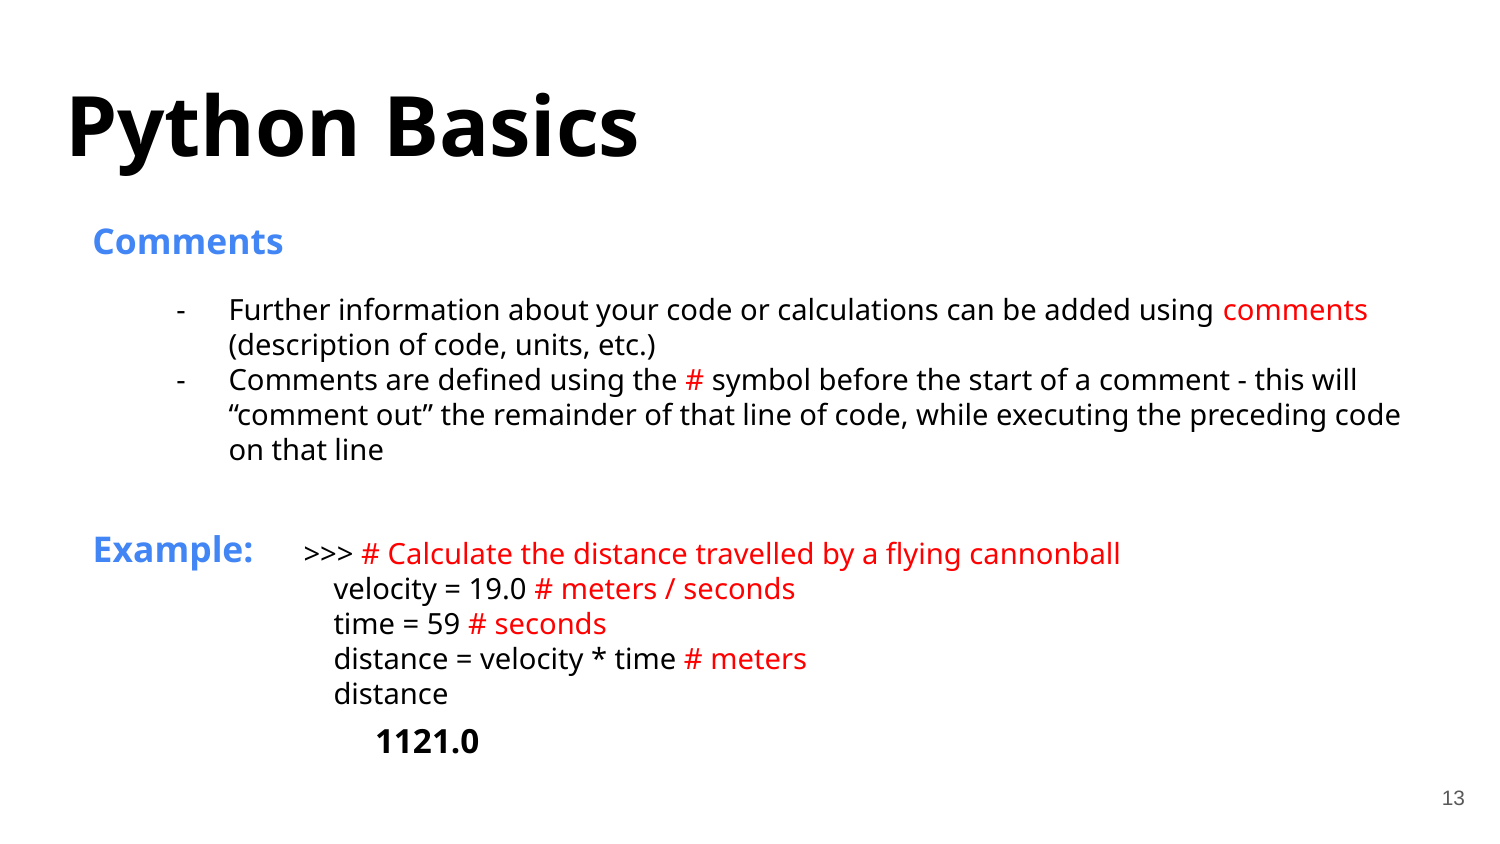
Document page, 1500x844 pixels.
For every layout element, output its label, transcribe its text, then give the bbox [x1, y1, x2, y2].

text_box Python Basics [50, 57, 864, 188]
text_box 1121.0 [359, 704, 547, 775]
text_box Example: [77, 512, 320, 585]
text_box Further information about your code or calculations can be added using comments (description of code, units, etc.) Comments are defined using the # symbol before the start of a comment - this will “comment out” the remainder of that line of code, while executing the preceding code on that line [138, 276, 1423, 482]
text_box >>> # Calculate the distance travelled by a flying cannonball velocity = 19.0 # meters / seconds time = 59 # seconds distance = velocity * time # meters distance [288, 520, 1405, 726]
text_box Comments [77, 204, 1088, 277]
slide_number ‹#› [1389, 764, 1480, 830]
